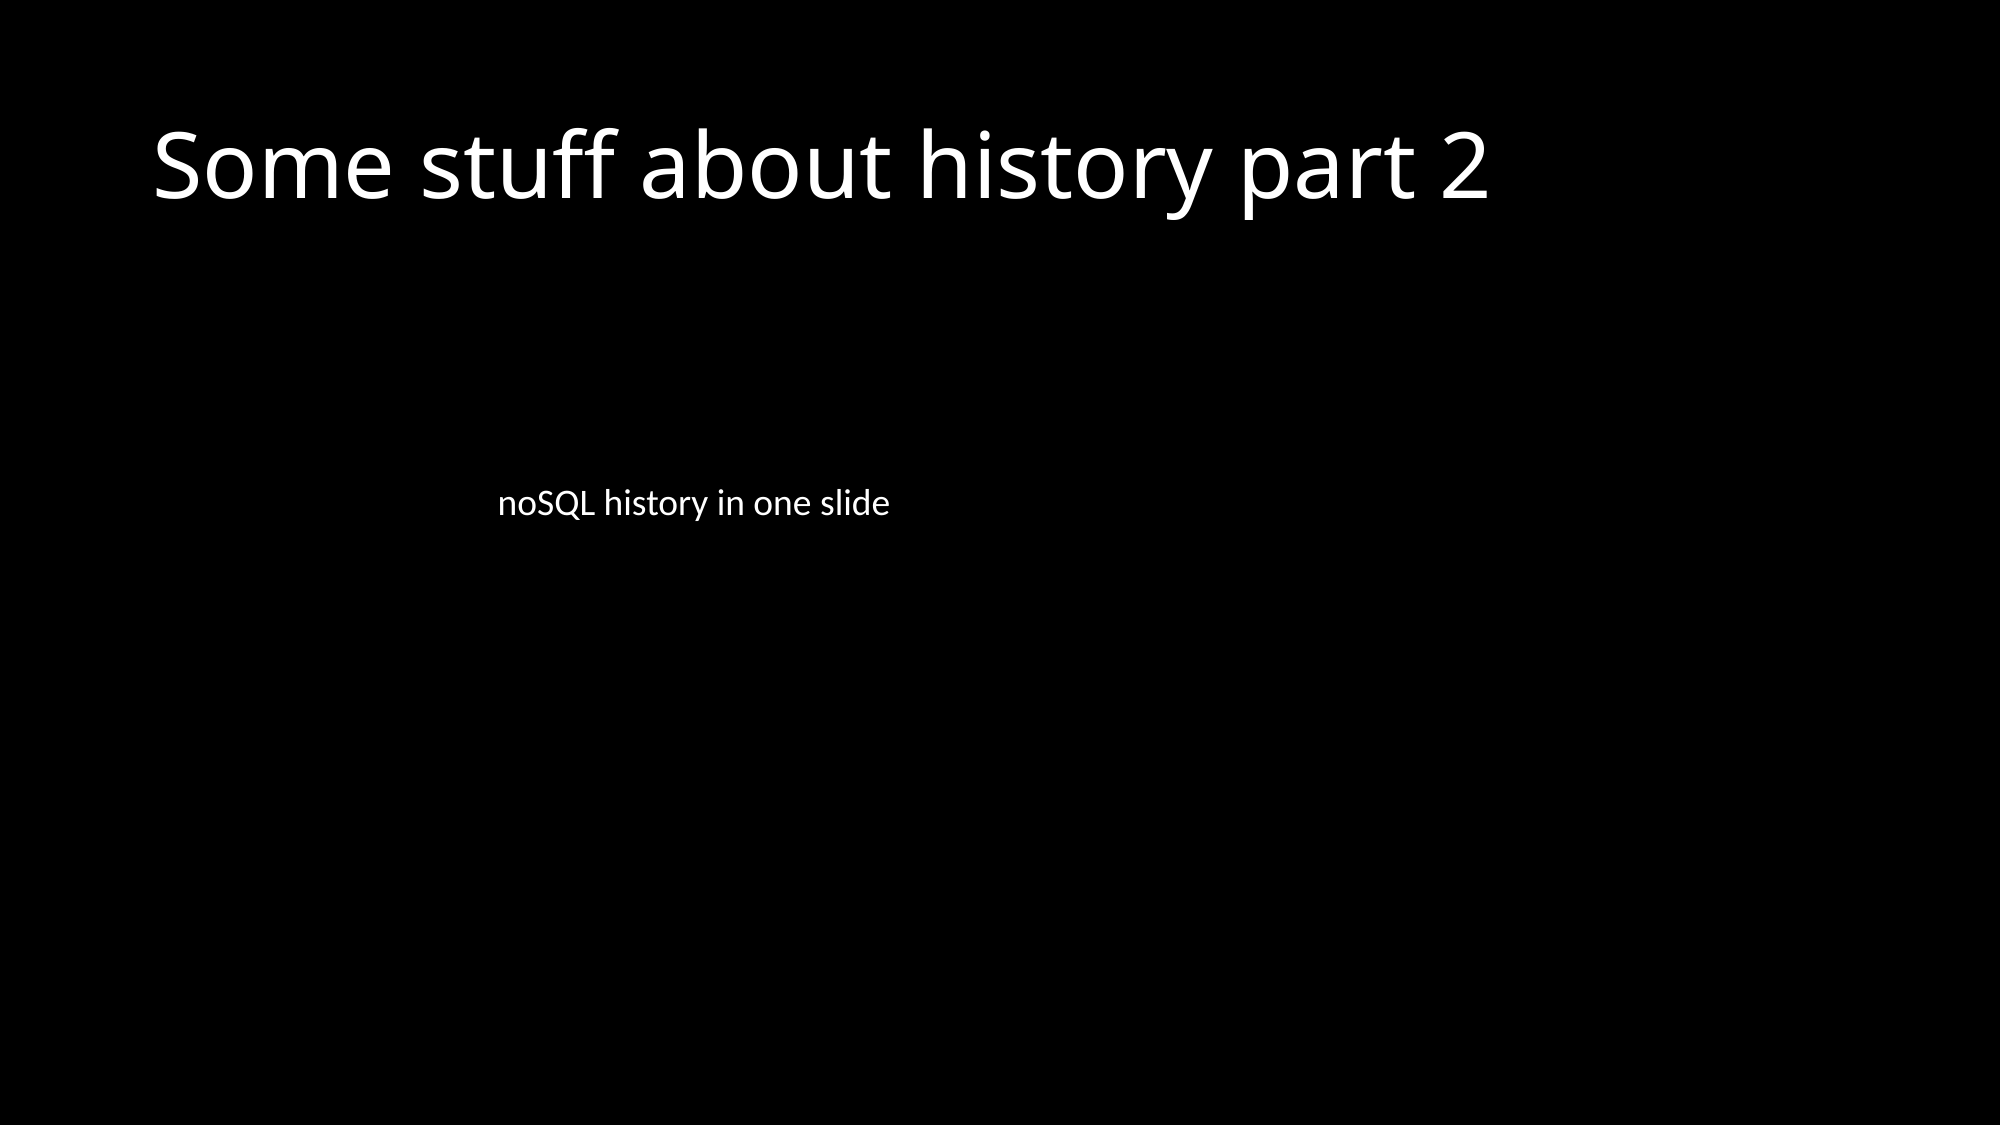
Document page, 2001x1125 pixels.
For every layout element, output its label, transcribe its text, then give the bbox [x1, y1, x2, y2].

title Some stuff about history part 2 [137, 59, 1863, 278]
text_box noSQL history in one slide [482, 470, 906, 531]
